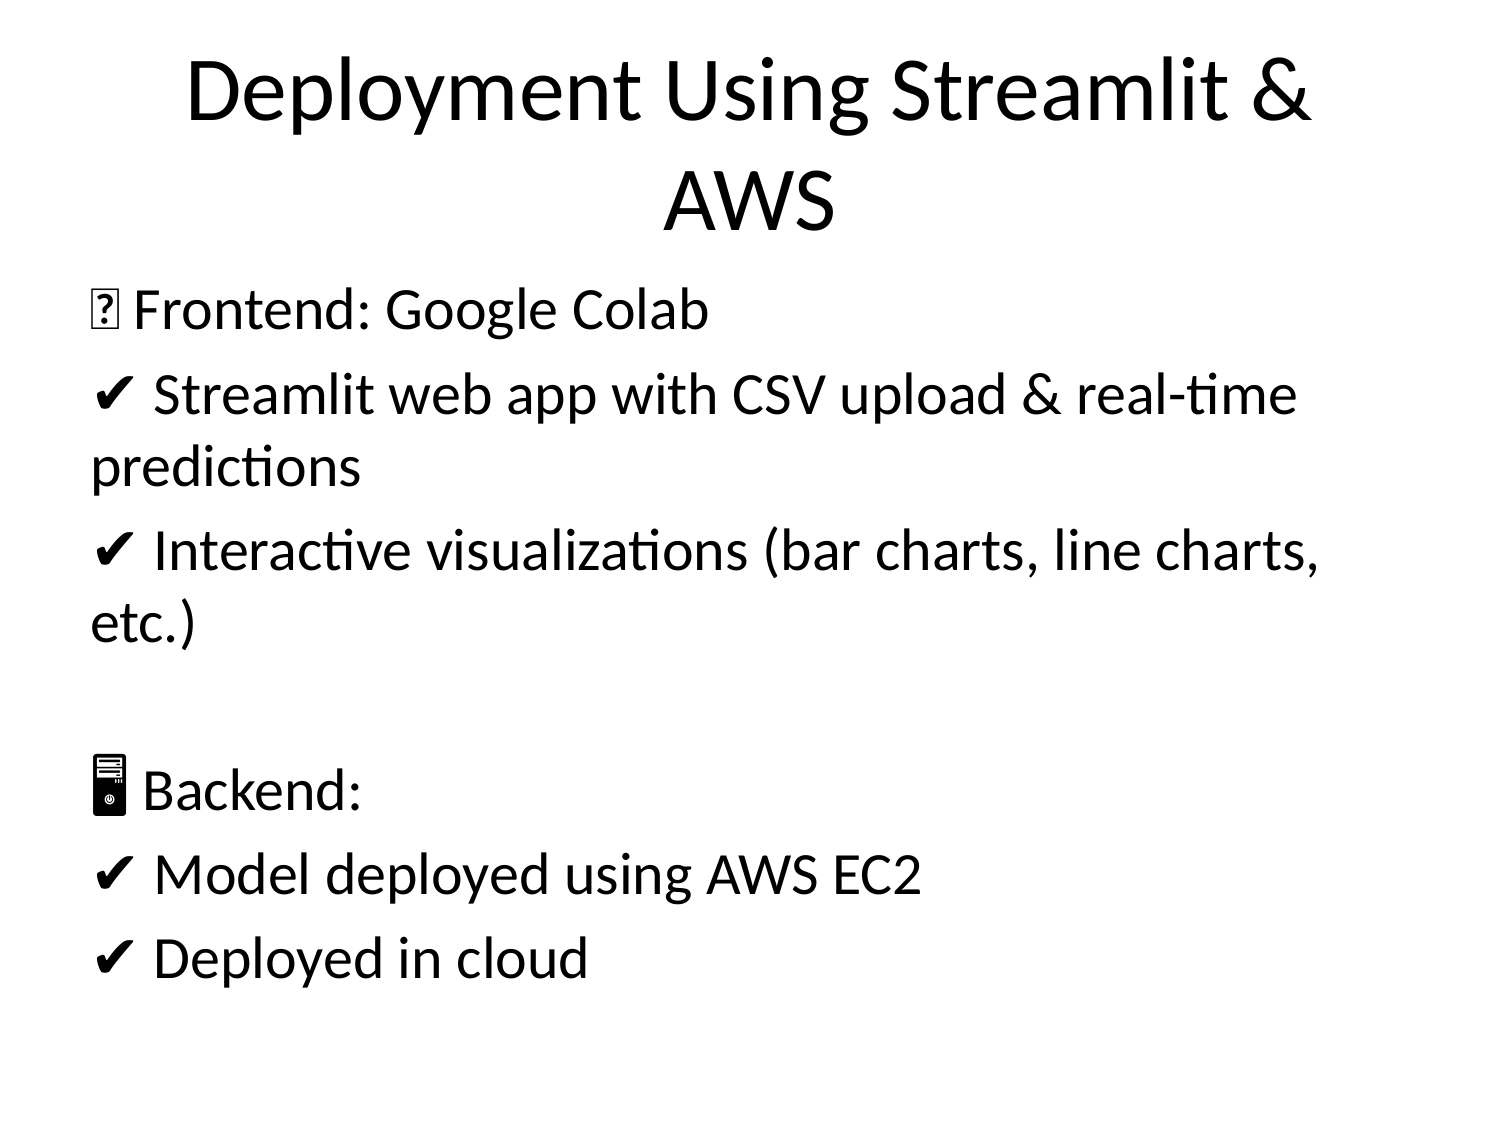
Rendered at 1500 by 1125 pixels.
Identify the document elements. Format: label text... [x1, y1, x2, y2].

list 🌐 Frontend: Google Colab ✔ Streamlit web app with CSV upload & real-time predictions ✔ Interactive visualizations (bar charts, line charts, etc.) 🖥 Backend: ✔ Model deployed using AWS EC2 ✔ Deployed in cloud [75, 262, 1425, 1005]
title Deployment Using Streamlit & AWS [75, 45, 1425, 233]
